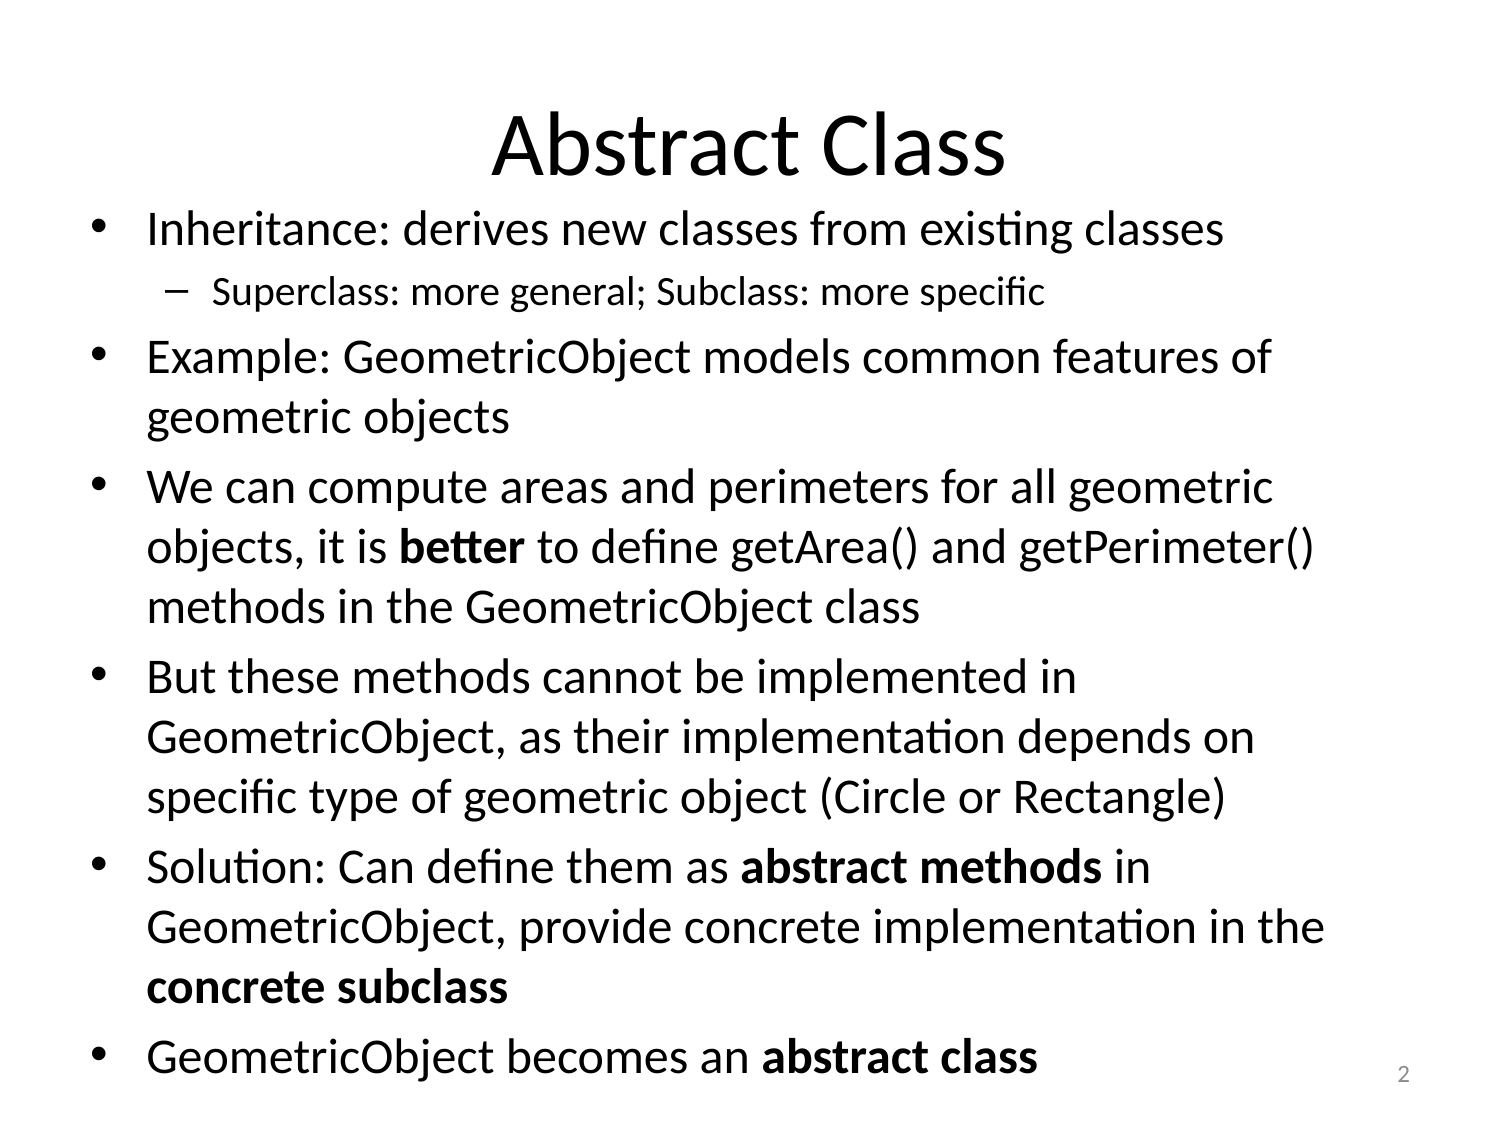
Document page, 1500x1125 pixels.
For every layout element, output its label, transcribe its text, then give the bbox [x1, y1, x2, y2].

title Abstract Class [75, 45, 1425, 187]
list Inheritance: derives new classes from existing classes Superclass: more general; Subclass: more specific Example: GeometricObject models common features of geometric objects We can compute areas and perimeters for all geometric objects, it is better to define getArea() and getPerimeter() methods in the GeometricObject class But these methods cannot be implemented in GeometricObject, as their implementation depends on specific type of geometric object (Circle or Rectangle) Solution: Can define them as abstract methods in GeometricObject, provide concrete implementation in the concrete subclass GeometricObject becomes an abstract class [75, 187, 1425, 930]
slide_number 2 [1074, 1042, 1425, 1103]
